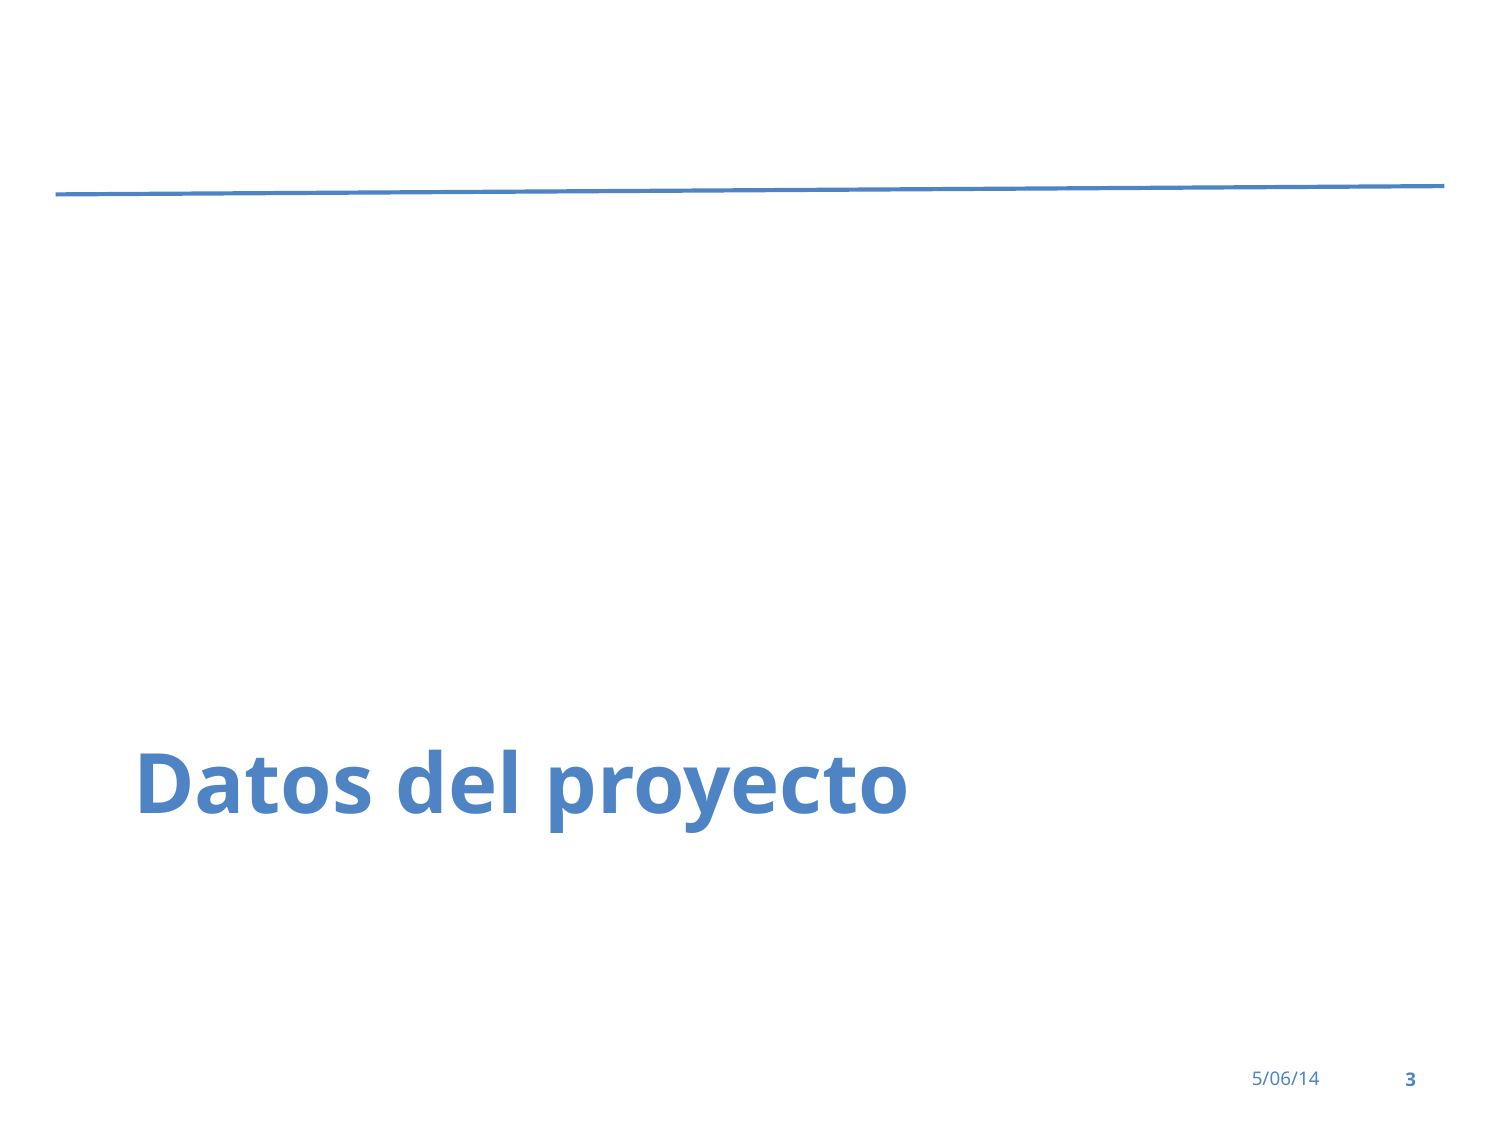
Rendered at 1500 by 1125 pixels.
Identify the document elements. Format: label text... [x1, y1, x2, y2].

text_box Datos del proyecto [118, 722, 1394, 947]
text_box 3 [1390, 1059, 1453, 1104]
